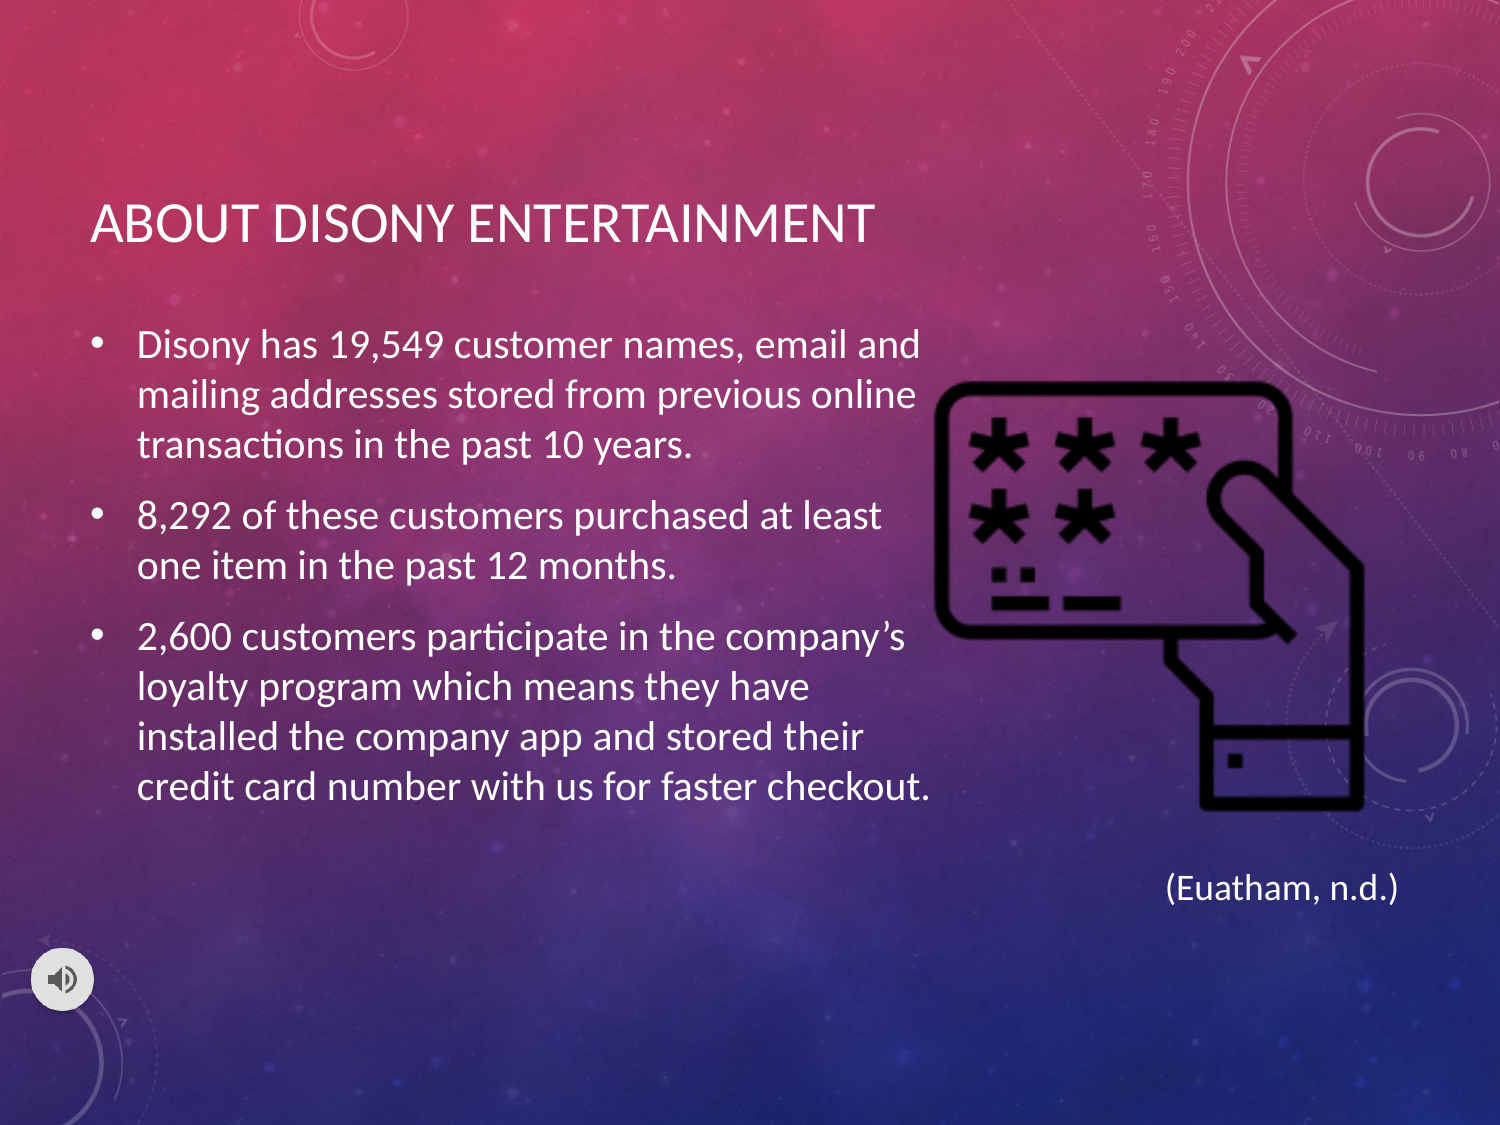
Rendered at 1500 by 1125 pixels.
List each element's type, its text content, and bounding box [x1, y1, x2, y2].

list Disony has 19,549 customer names, email and mailing addresses stored from previous online transactions in the past 10 years. 8,292 of these customers purchased at least one item in the past 12 months. 2,600 customers participate in the company’s loyalty program which means they have installed the company app and stored their credit card number with us for faster checkout. [75, 262, 951, 864]
picture [0, 0, 1500, 1125]
title ABOUT DISONY ENTERTAINMENT [75, 99, 1350, 339]
text_box (Euatham, n.d.) [1150, 855, 1425, 916]
